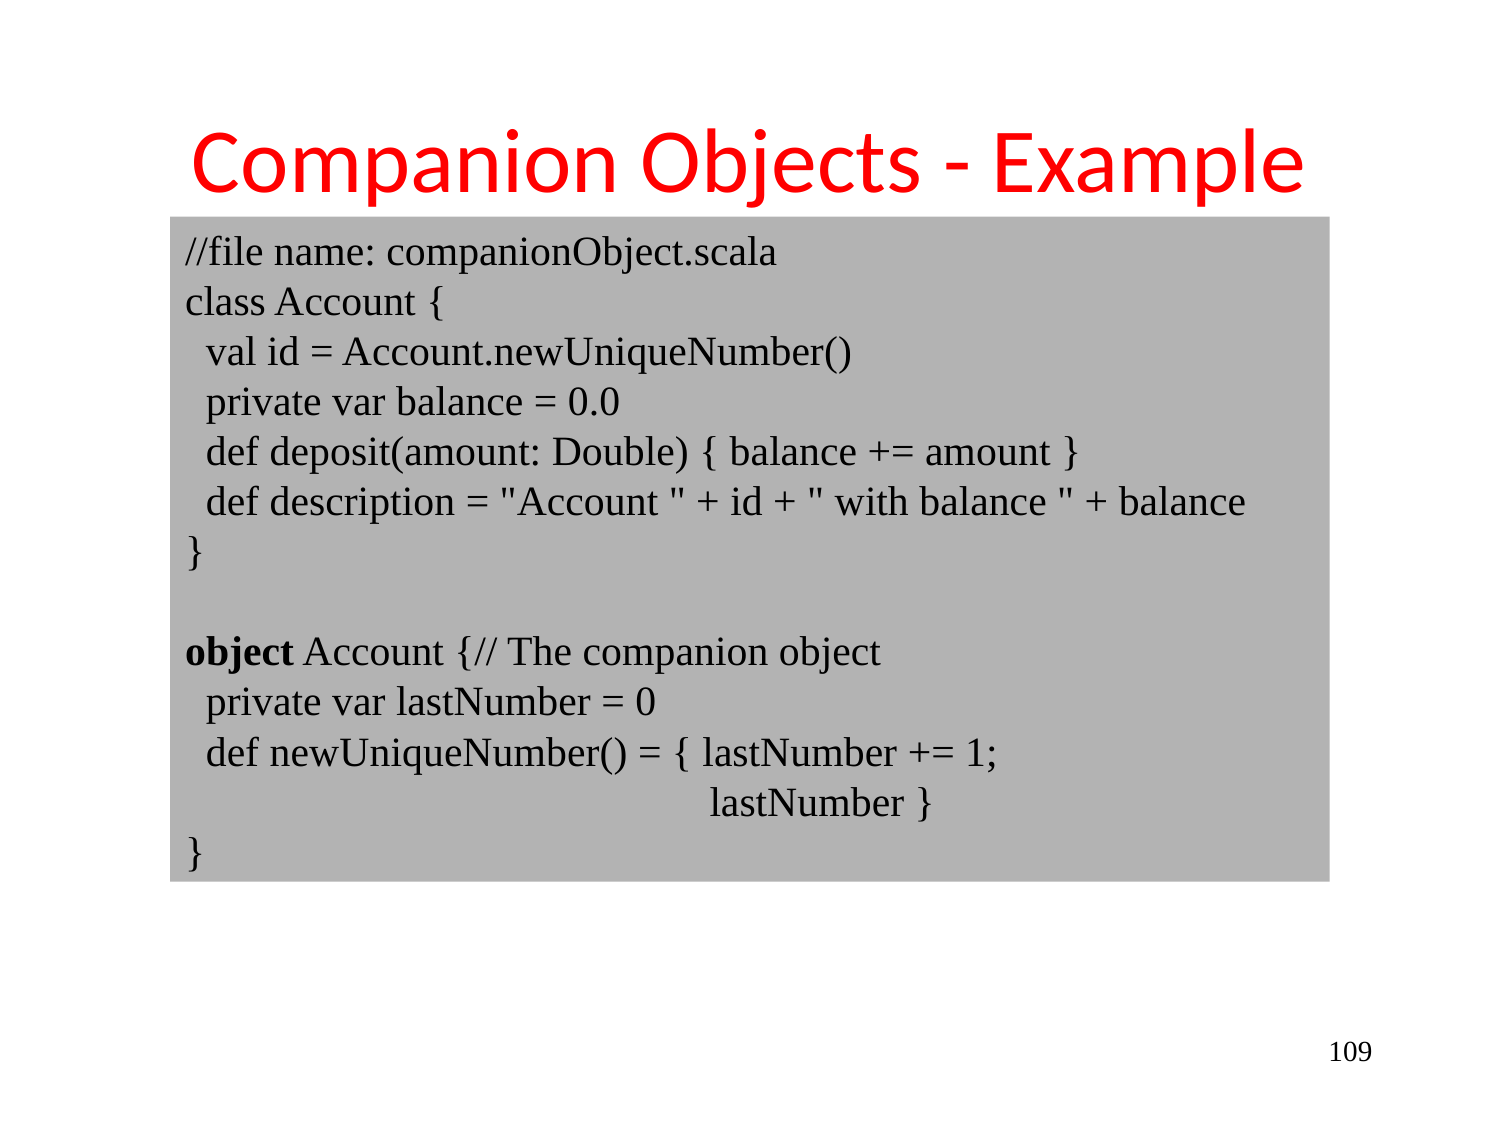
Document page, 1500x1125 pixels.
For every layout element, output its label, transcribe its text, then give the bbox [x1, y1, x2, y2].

list [112, 249, 1388, 1001]
title Companion Objects - Example [112, 87, 1388, 226]
text_box //file name: companionObject.scala class Account { val id = Account.newUniqueNumber() private var balance = 0.0 def deposit(amount: Double) { balance += amount } def description = "Account " + id + " with balance " + balance } object Account {// The companion object private var lastNumber = 0 def newUniqueNumber() = { lastNumber += 1; lastNumber } } [170, 216, 1330, 882]
slide_number 109 [1074, 1024, 1388, 1101]
